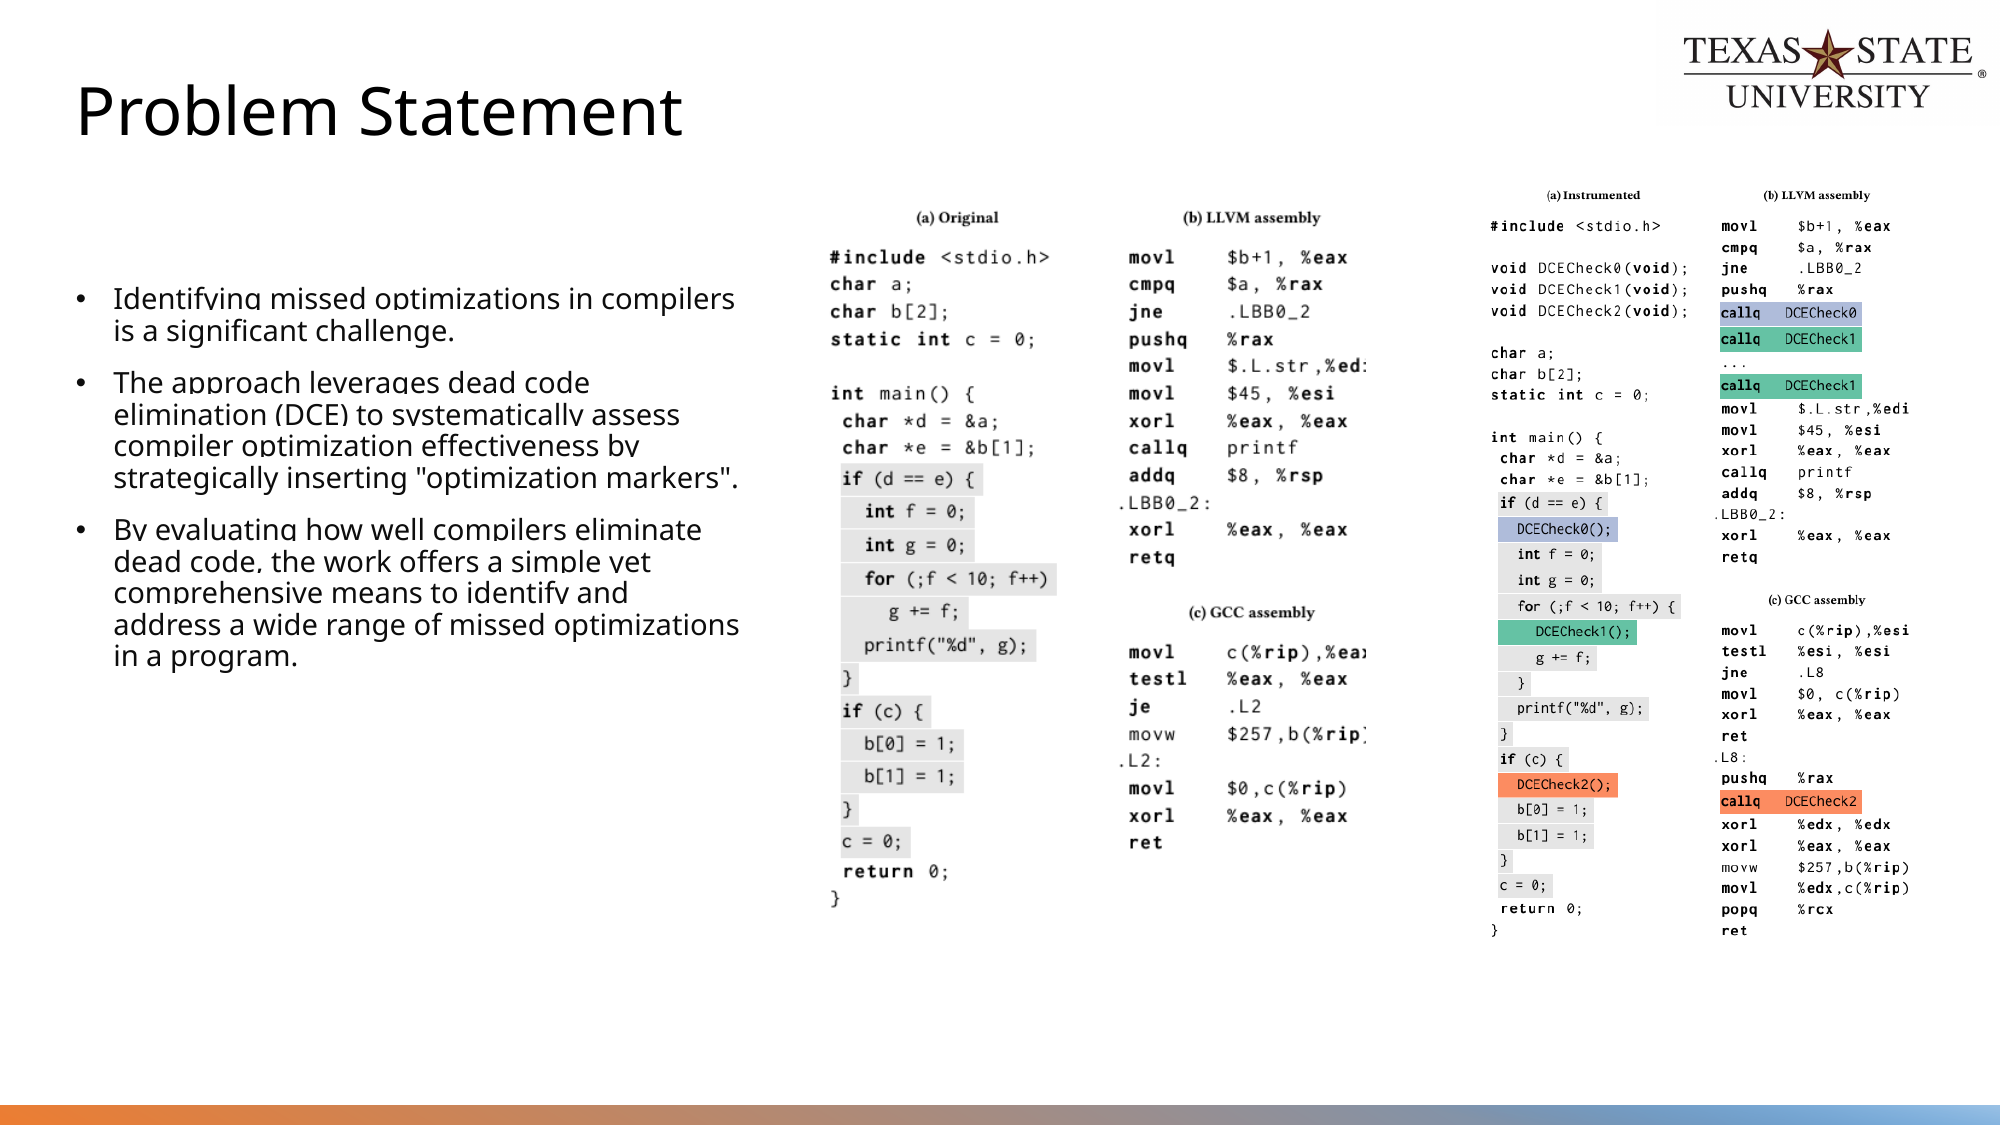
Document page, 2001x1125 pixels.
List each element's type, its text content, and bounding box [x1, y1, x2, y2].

title Problem Statement [60, 14, 893, 158]
picture [818, 201, 1366, 928]
picture [1656, 0, 2000, 126]
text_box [0, 1105, 2000, 1125]
picture [1465, 180, 1941, 948]
list Identifying missed optimizations in compilers is a significant challenge. The approach leverages dead code elimination (DCE) to systematically assess compiler optimization effectiveness by strategically inserting "optimization markers". By evaluating how well compilers eliminate dead code, the work offers a simple yet comprehensive means to identify and address a wide range of missed optimizations in a program. [60, 277, 760, 843]
